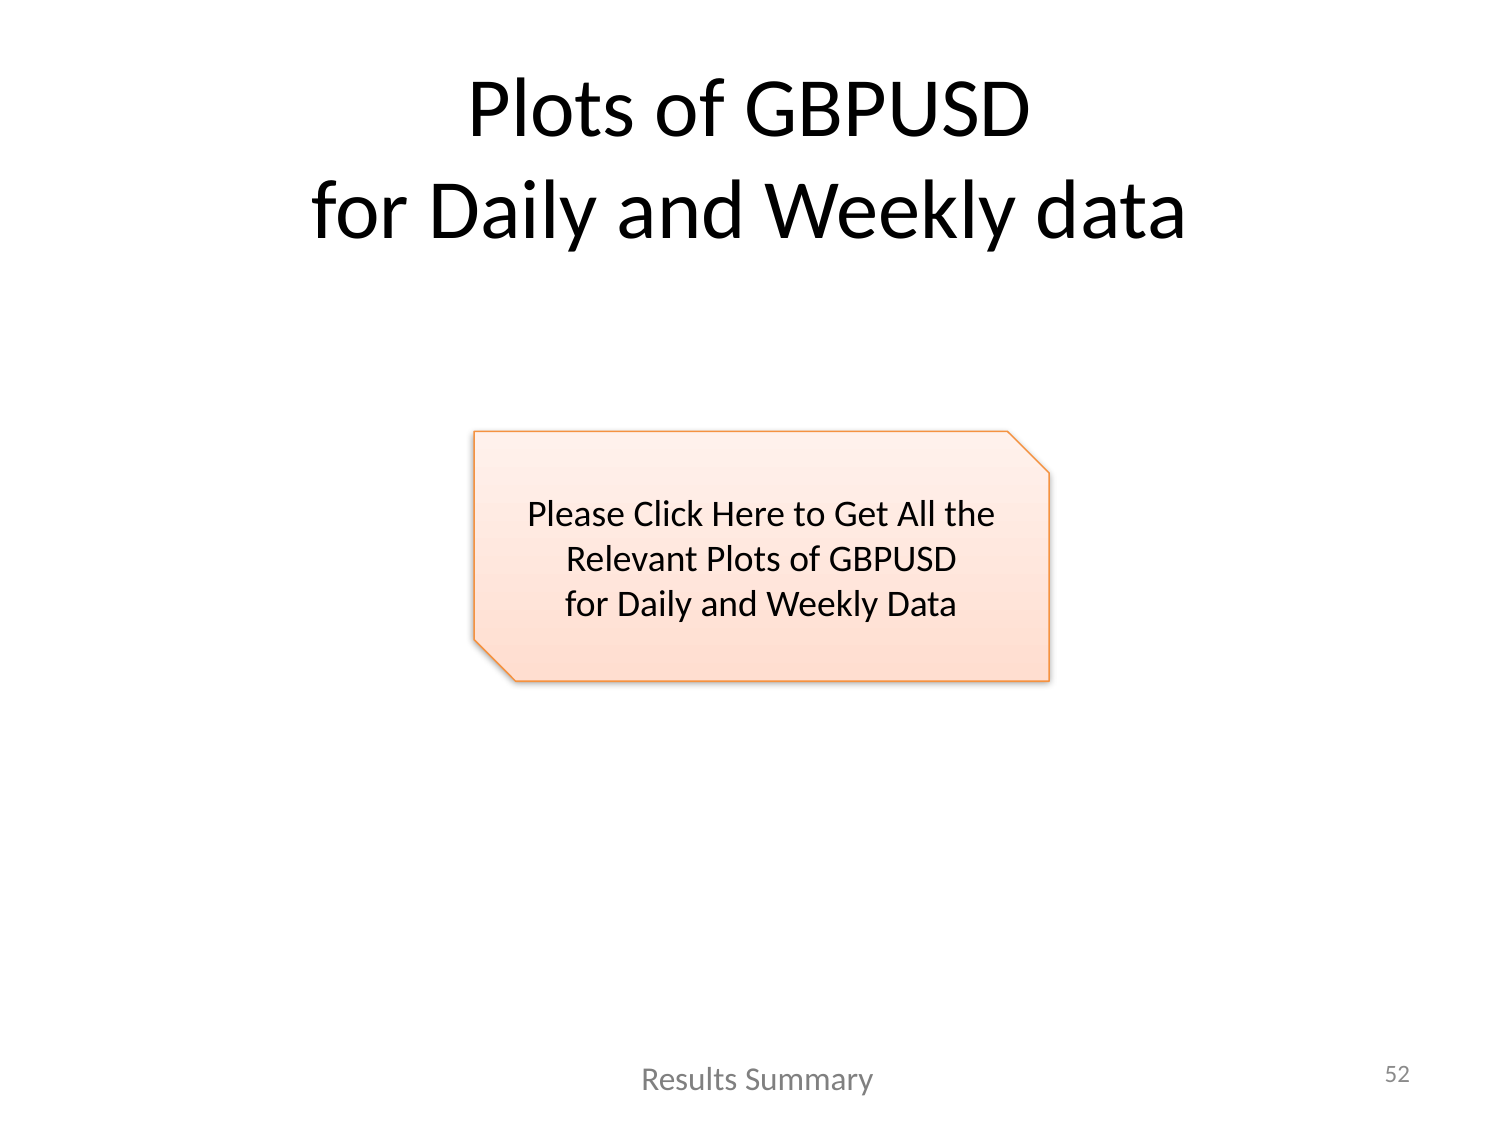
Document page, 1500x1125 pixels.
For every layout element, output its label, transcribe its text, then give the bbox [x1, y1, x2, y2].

slide_number 52 [1074, 1042, 1425, 1103]
text_box Results Summary [626, 1049, 897, 1105]
text_box Please Click Here to Get All the Relevant Plots of GBPUSD for Daily and Weekly Data [473, 430, 1050, 683]
title Plots of GBPUSD for Daily and Weekly data [75, 45, 1425, 263]
